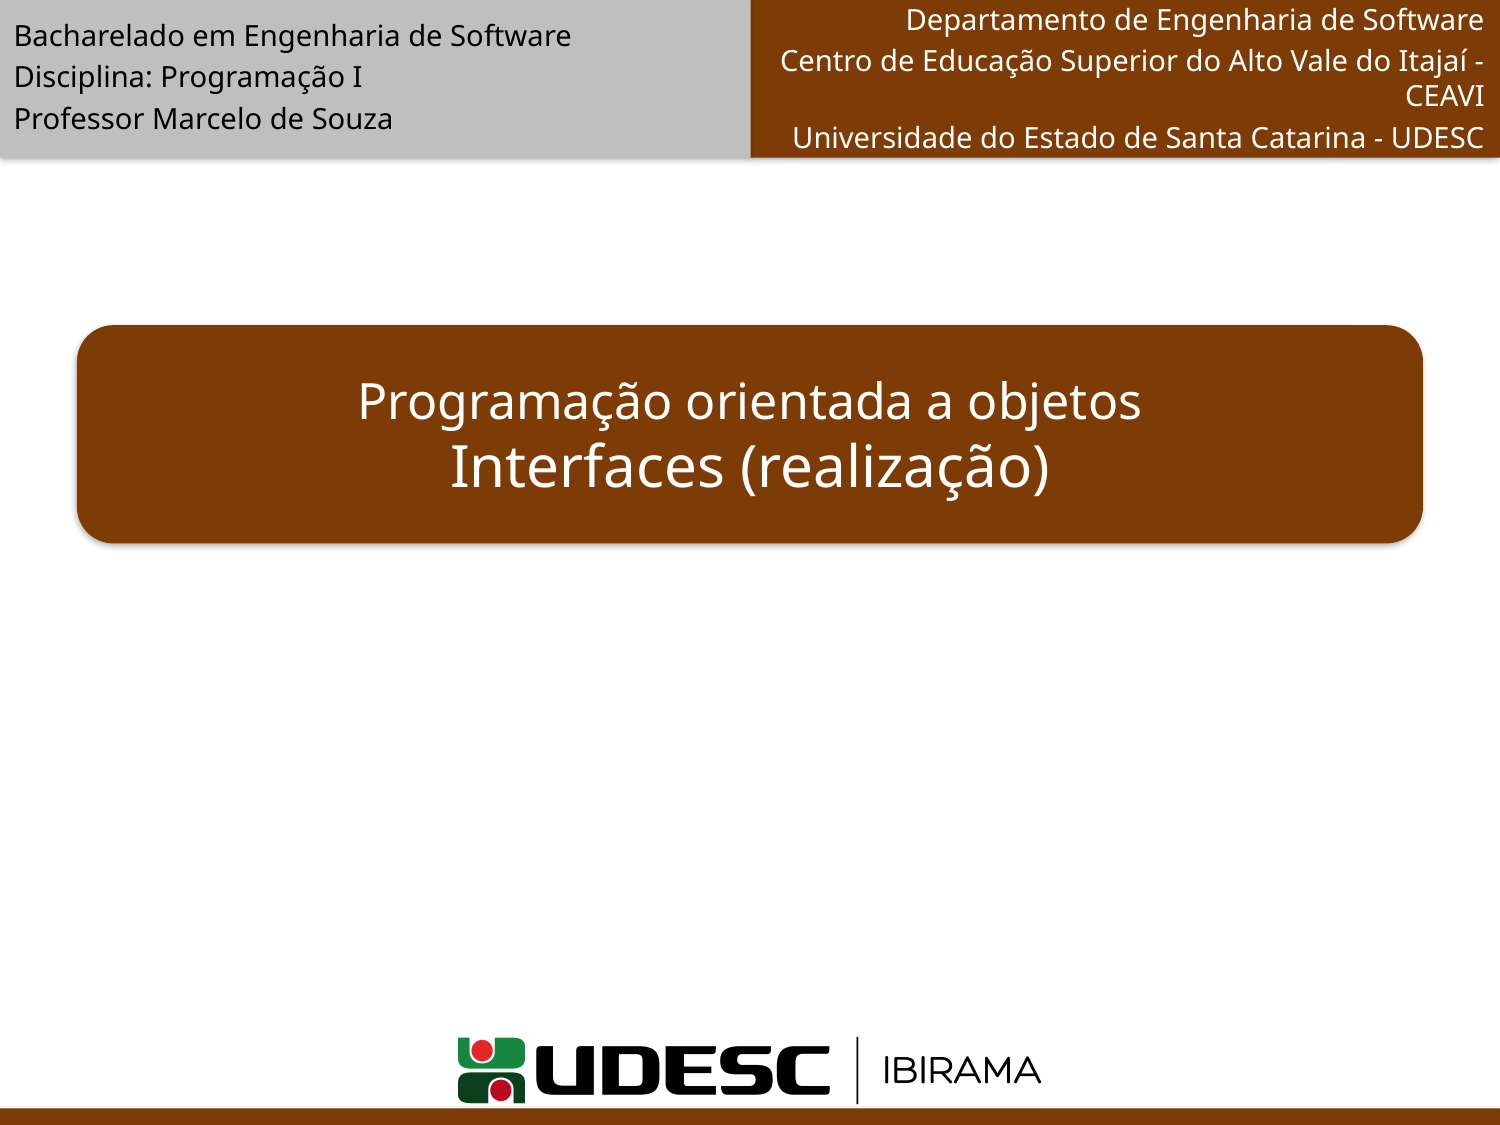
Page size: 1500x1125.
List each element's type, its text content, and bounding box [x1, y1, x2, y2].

text_box Programação orientada a objetos Interfaces (realização) [76, 324, 1424, 545]
picture [454, 1034, 1047, 1109]
text_box Bacharelado em Engenharia de Software Disciplina: Programação I Professor Marcelo de Souza [0, 0, 750, 159]
text_box [0, 1108, 1500, 1125]
text_box Departamento de Engenharia de Software Centro de Educação Superior do Alto Vale do Itajaí - CEAVI Universidade do Estado de Santa Catarina - UDESC [753, 0, 1500, 161]
